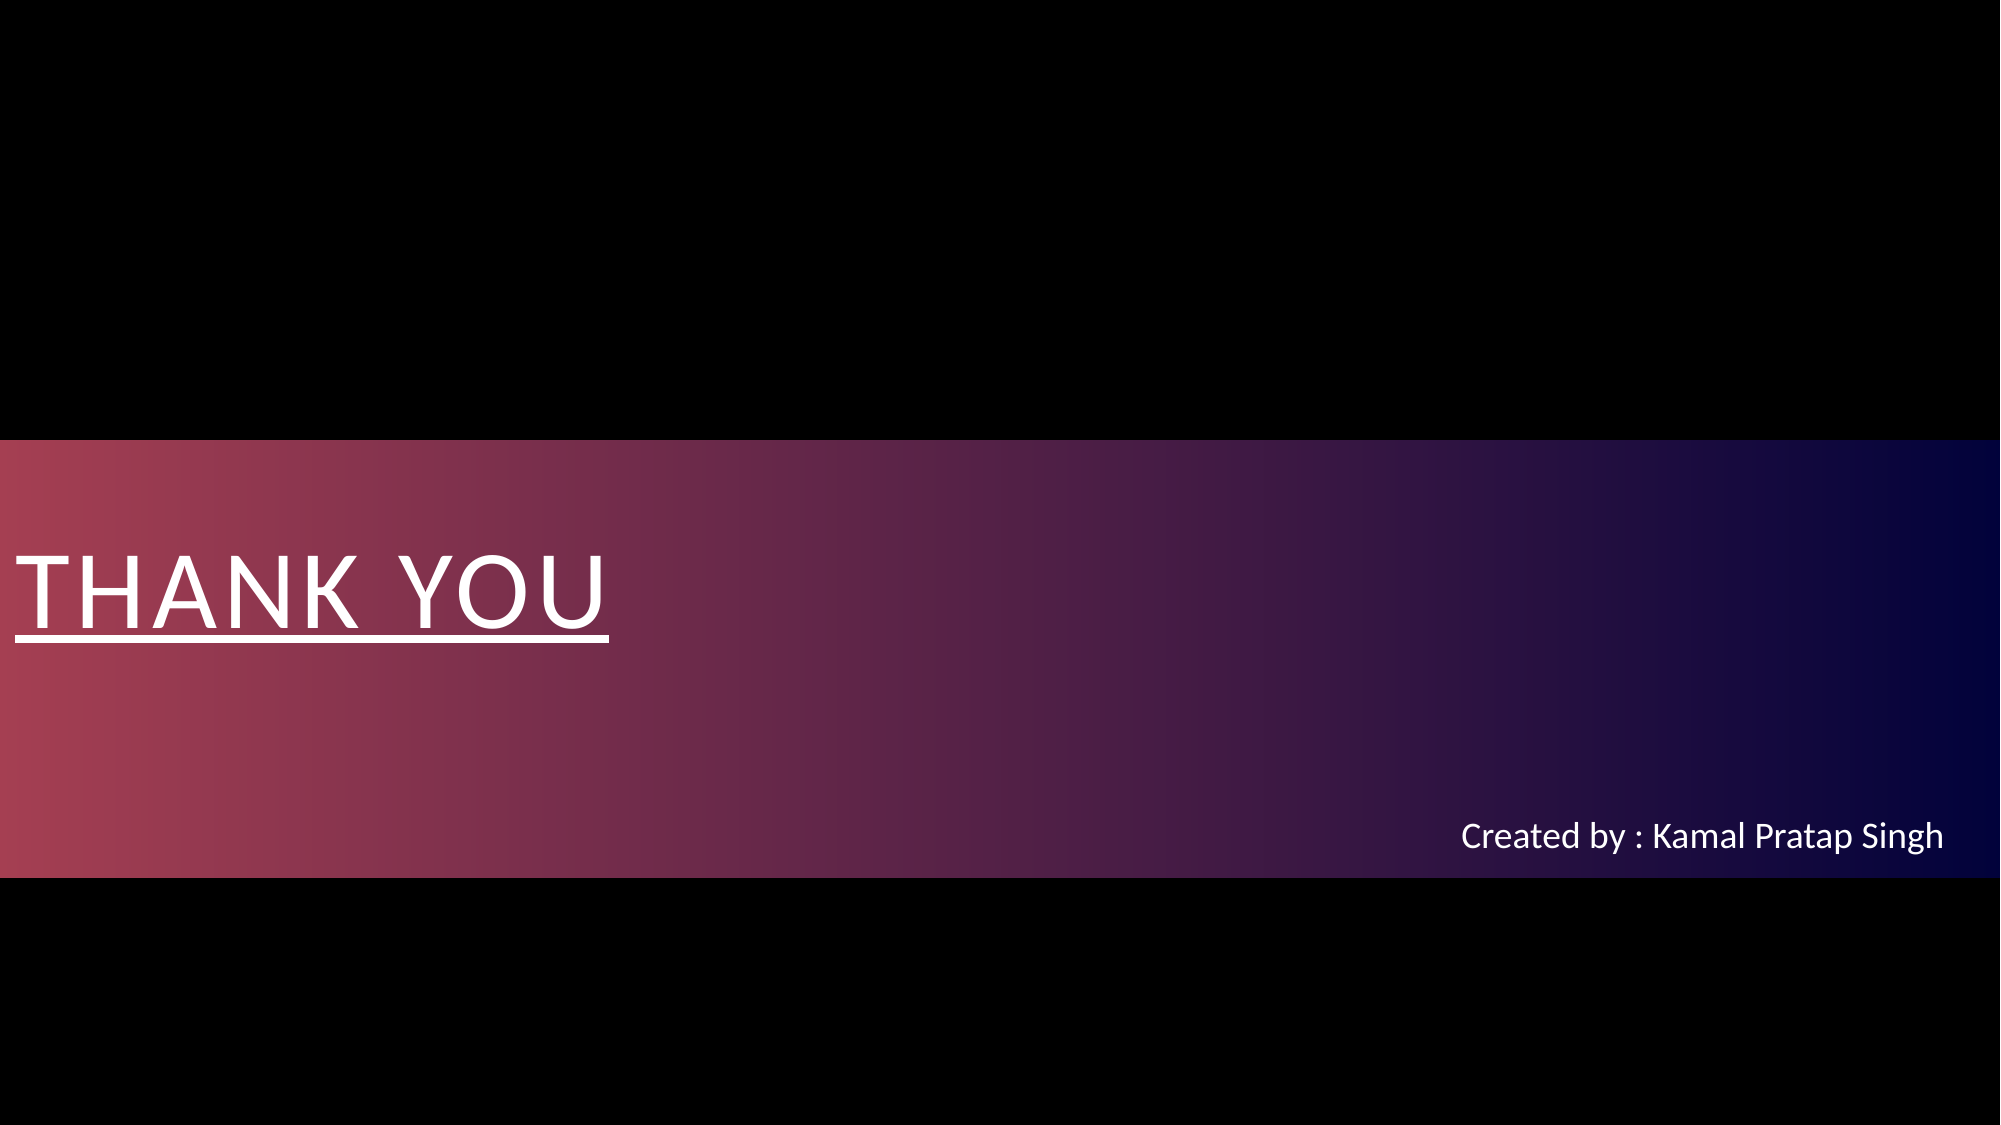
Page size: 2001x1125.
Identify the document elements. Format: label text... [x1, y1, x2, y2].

text_box Created by : Kamal Pratap Singh [1446, 803, 2000, 864]
list THANK YOU [0, 440, 2000, 878]
